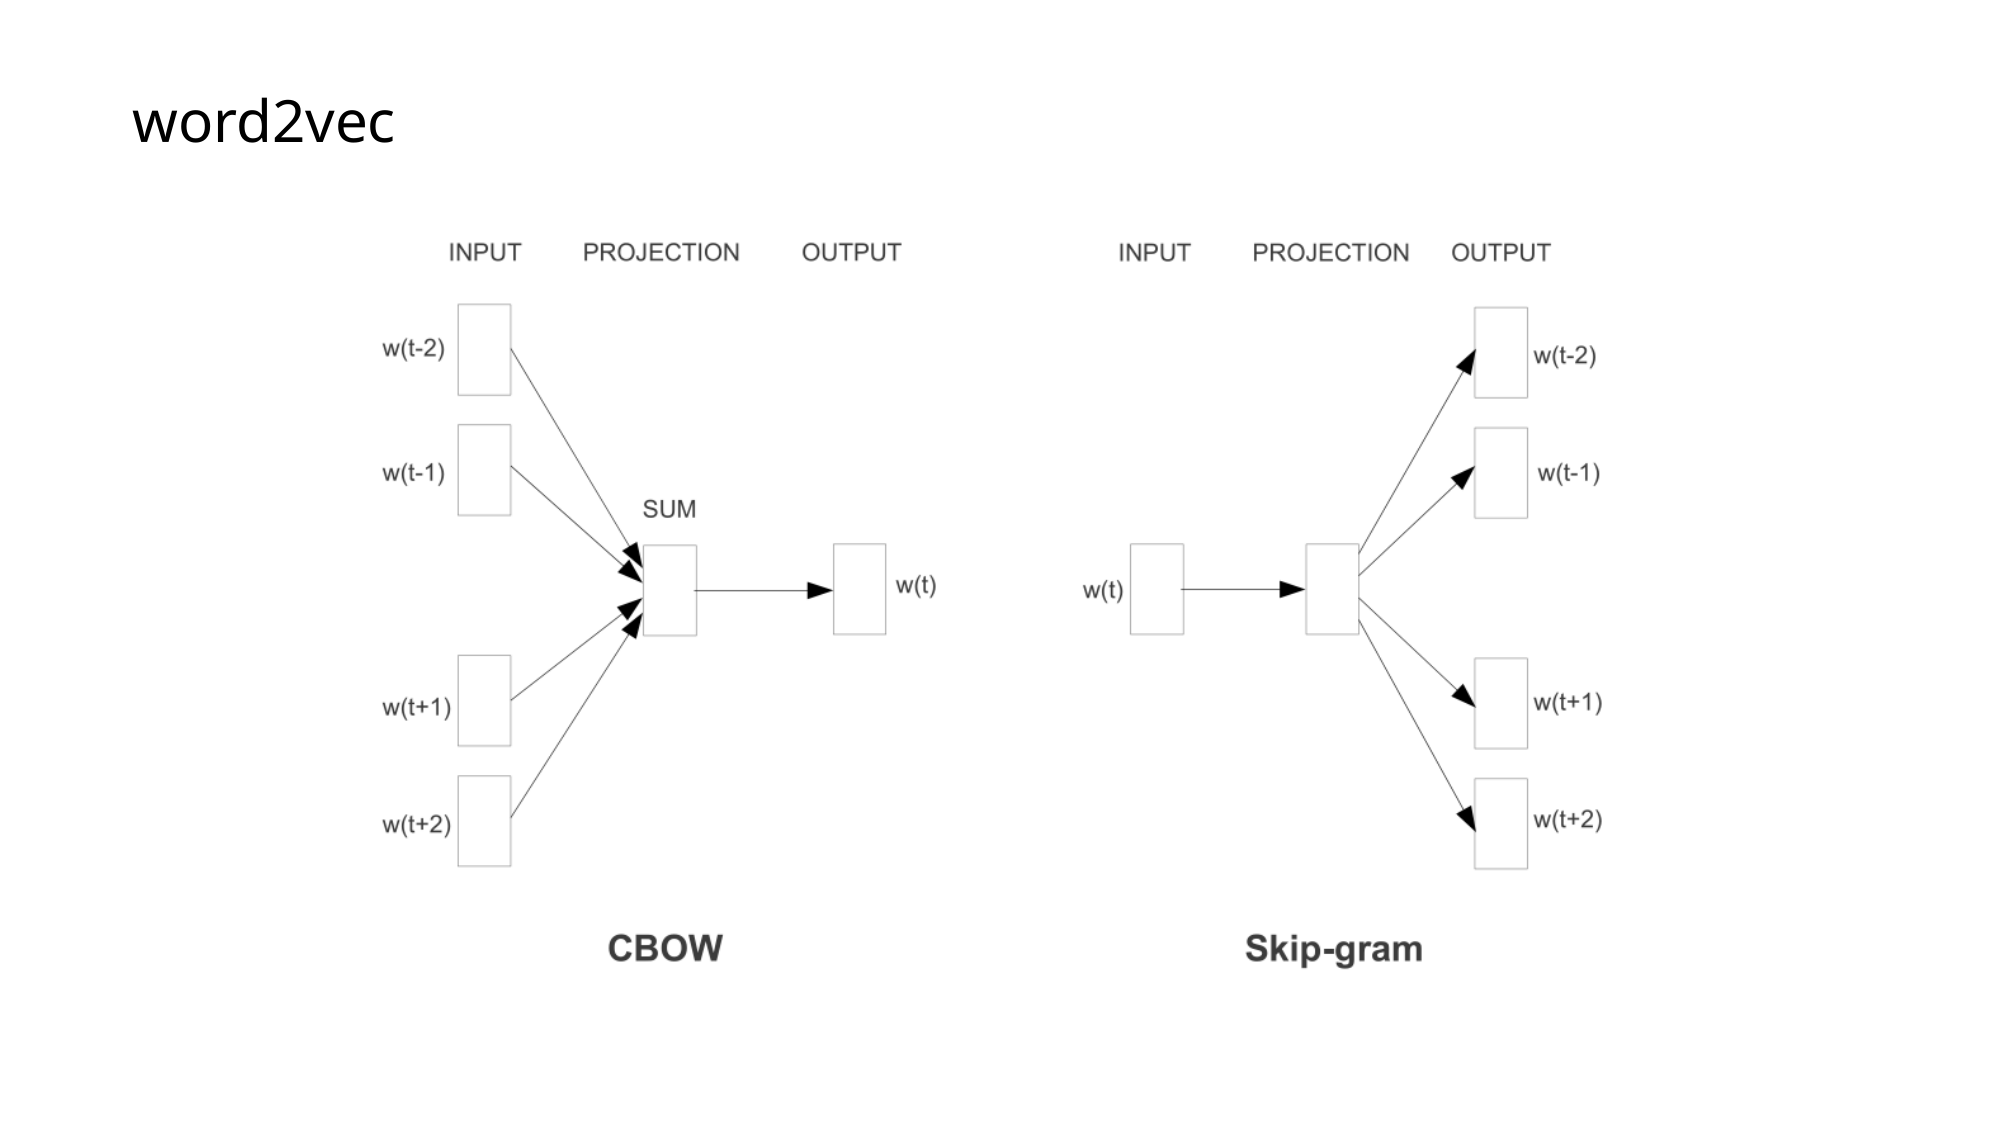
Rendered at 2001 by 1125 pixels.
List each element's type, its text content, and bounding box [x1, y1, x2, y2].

picture [341, 187, 1659, 988]
title word2vec [117, 38, 660, 163]
